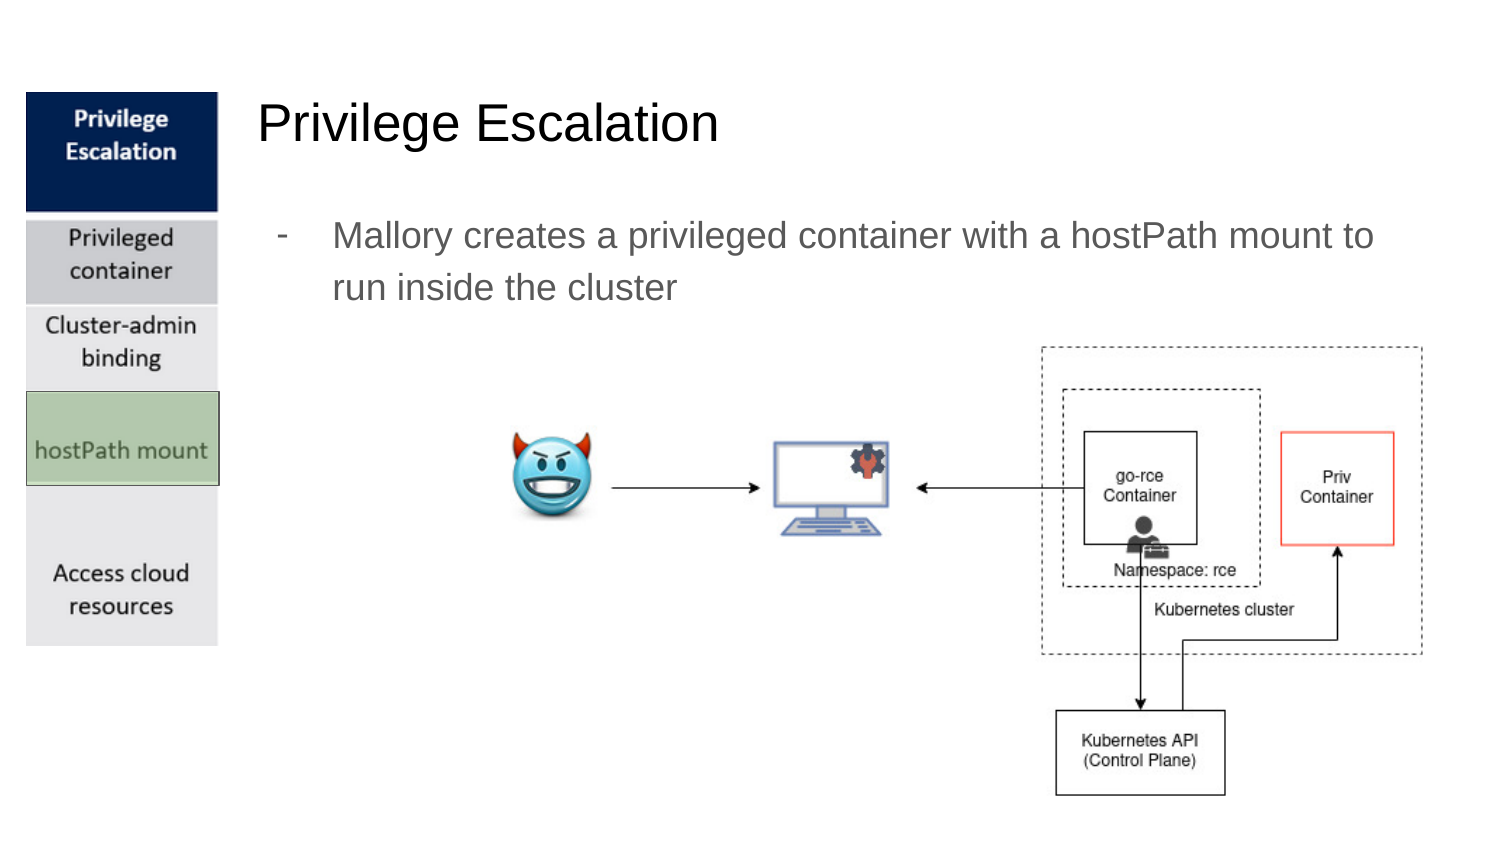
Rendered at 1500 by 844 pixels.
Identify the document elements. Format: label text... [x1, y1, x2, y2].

picture [26, 92, 220, 647]
title Privilege Escalation [242, 72, 1449, 167]
picture [509, 341, 1427, 804]
list Mallory creates a privileged container with a hostPath mount to run inside the cluster [242, 189, 1449, 750]
